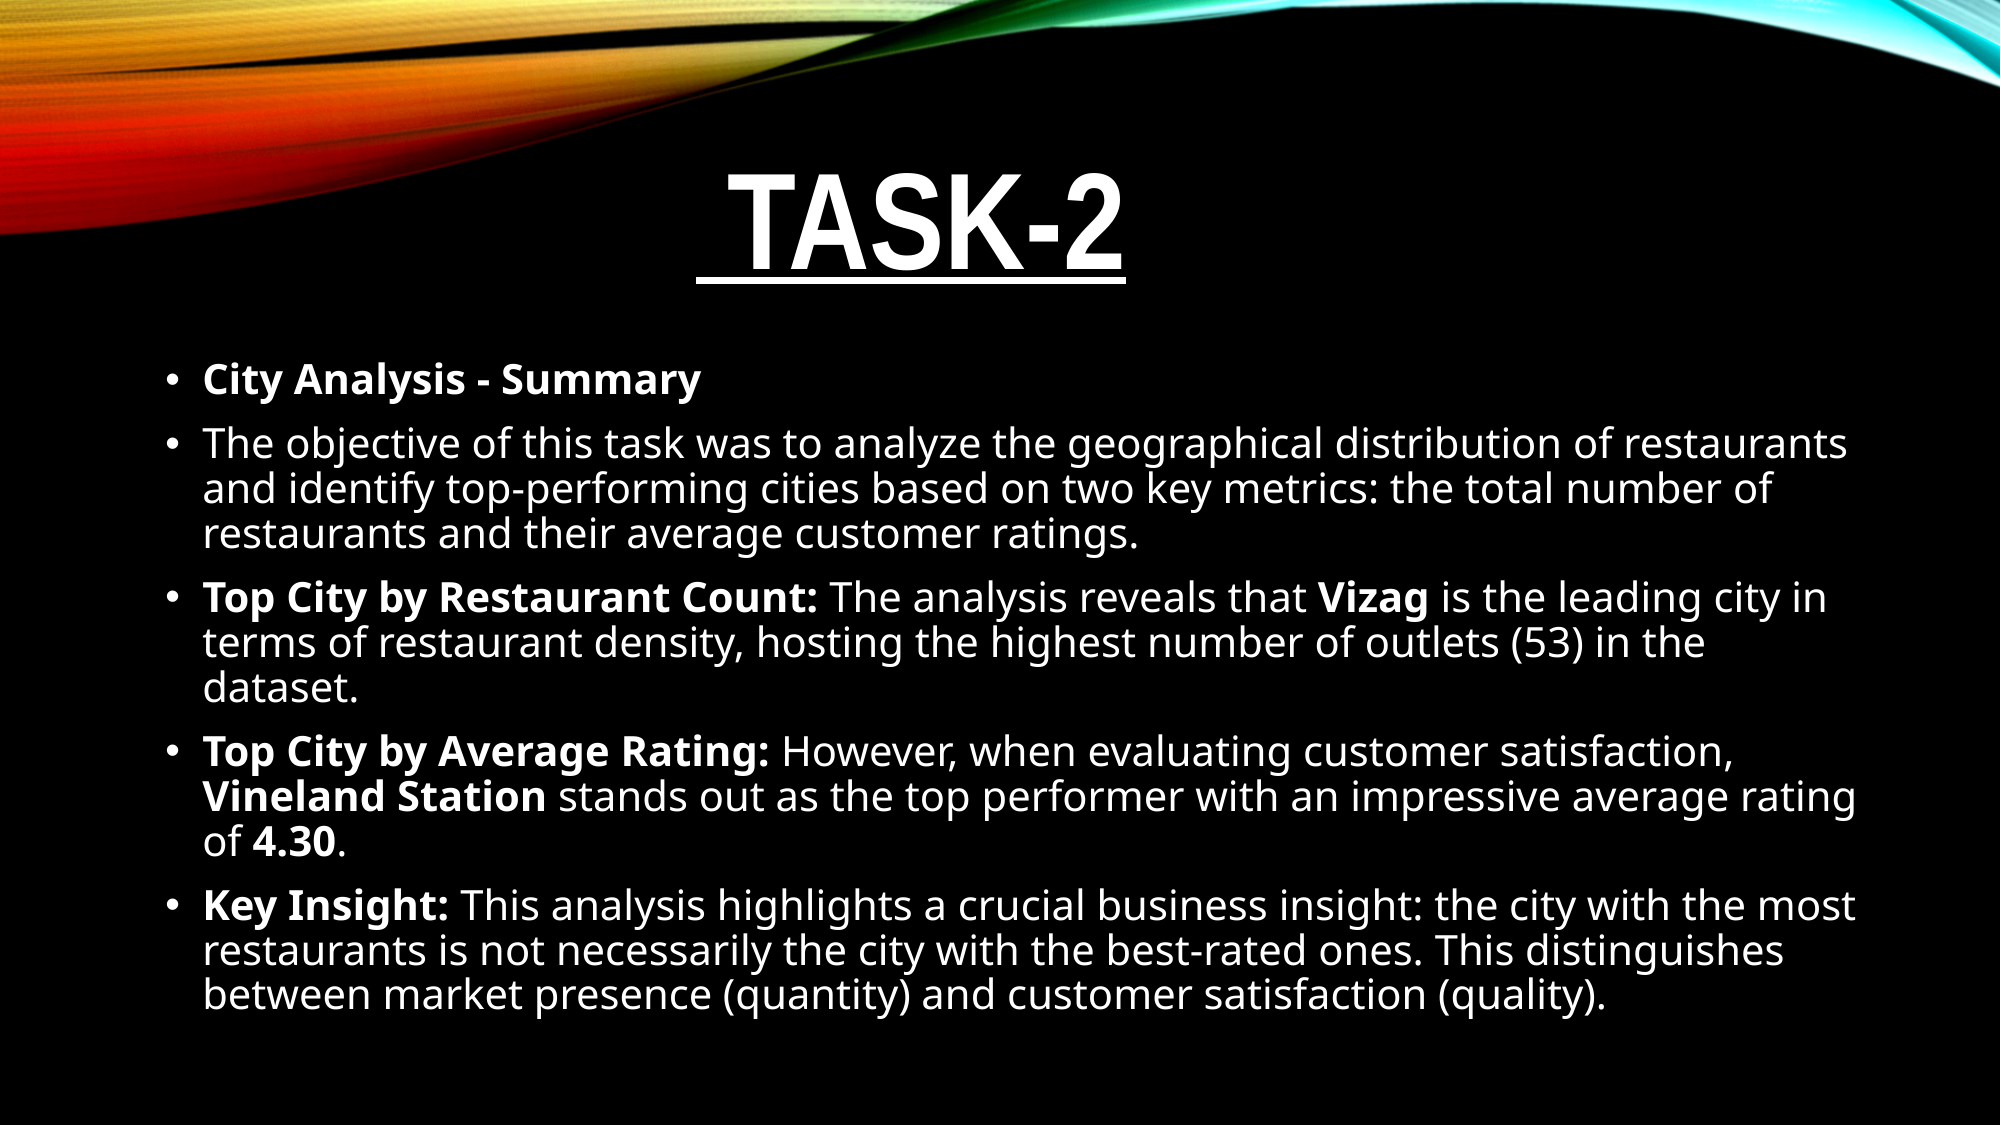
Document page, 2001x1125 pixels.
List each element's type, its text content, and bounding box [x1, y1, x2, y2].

picture [0, 0, 2000, 237]
list City Analysis - Summary The objective of this task was to analyze the geographical distribution of restaurants and identify top-performing cities based on two key metrics: the total number of restaurants and their average customer ratings. Top City by Restaurant Count: The analysis reveals that Vizag is the leading city in terms of restaurant density, hosting the highest number of outlets (53) in the dataset. Top City by Average Rating: However, when evaluating customer satisfaction, Vineland Station stands out as the top performer with an impressive average rating of 4.30. Key Insight: This analysis highlights a crucial business insight: the city with the most restaurants is not necessarily the city with the best-rated ones. This distinguishes between market presence (quantity) and customer satisfaction (quality). [150, 351, 1876, 1066]
title TASK-2 [205, 118, 1618, 332]
